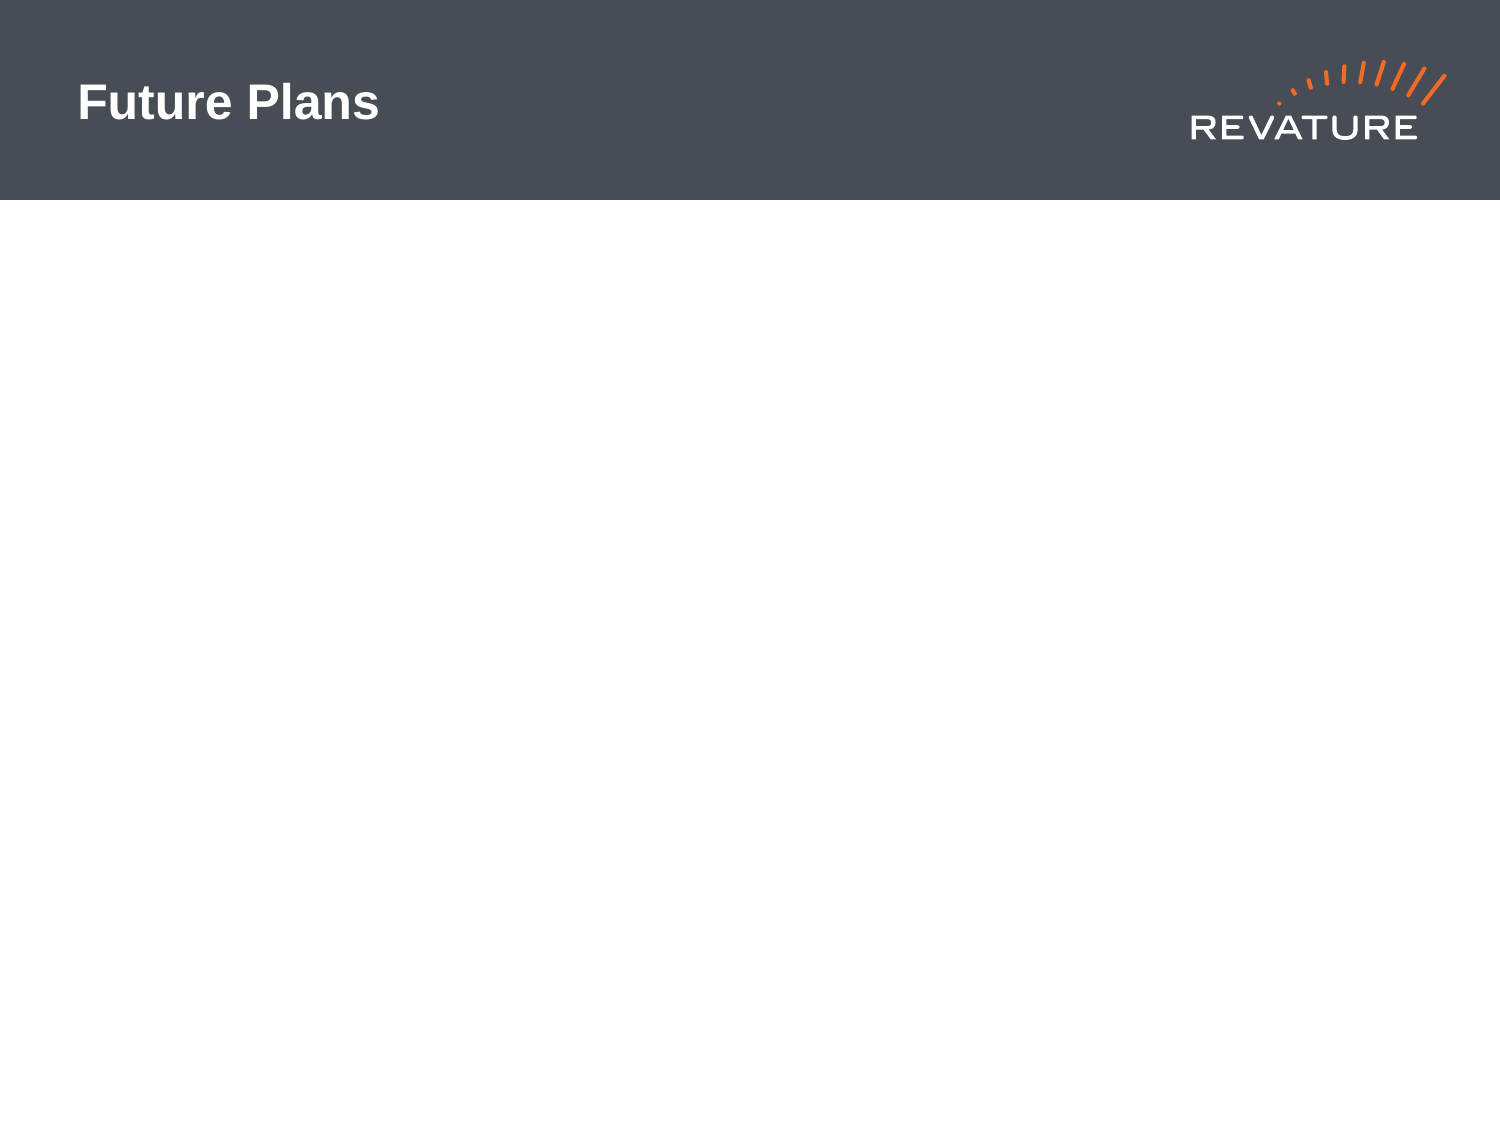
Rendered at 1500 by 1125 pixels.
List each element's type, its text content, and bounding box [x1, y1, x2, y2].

title Future Plans [62, 0, 1084, 200]
